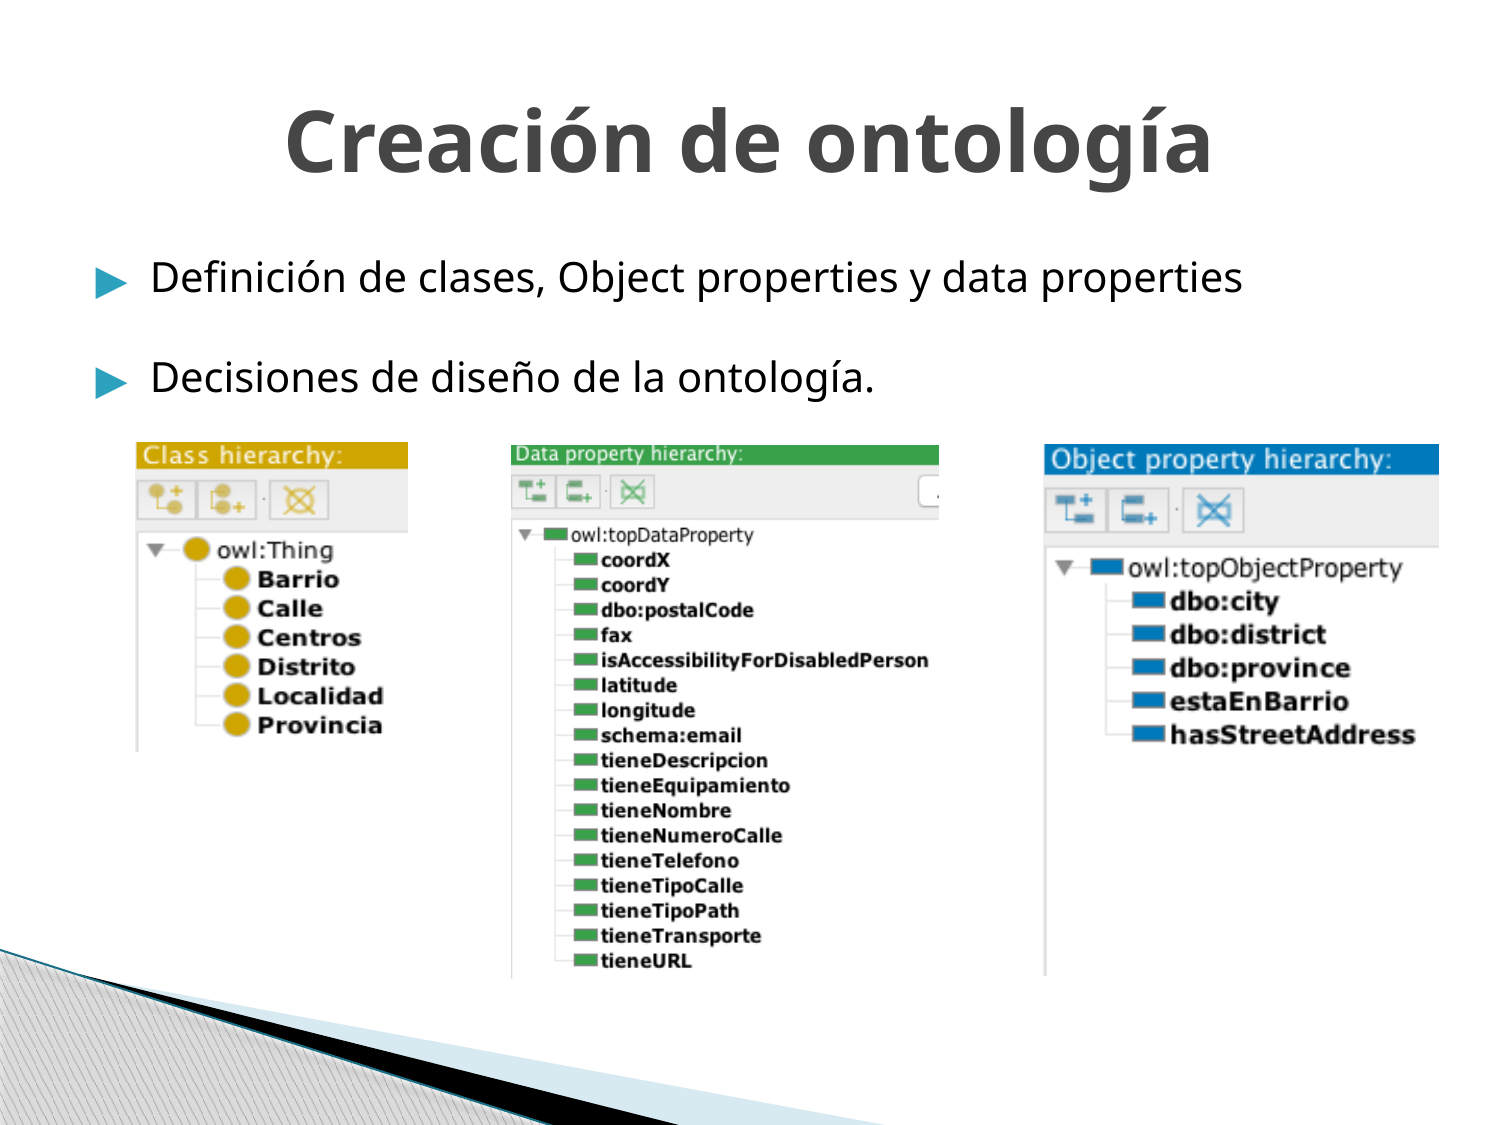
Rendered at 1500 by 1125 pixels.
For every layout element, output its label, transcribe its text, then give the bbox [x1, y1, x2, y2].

title Creación de ontología [75, 45, 1425, 233]
picture [511, 445, 939, 979]
picture [1042, 444, 1440, 976]
picture [135, 442, 408, 752]
list Definición de clases, Object properties y data properties Decisiones de diseño de la ontología. [75, 243, 1425, 986]
